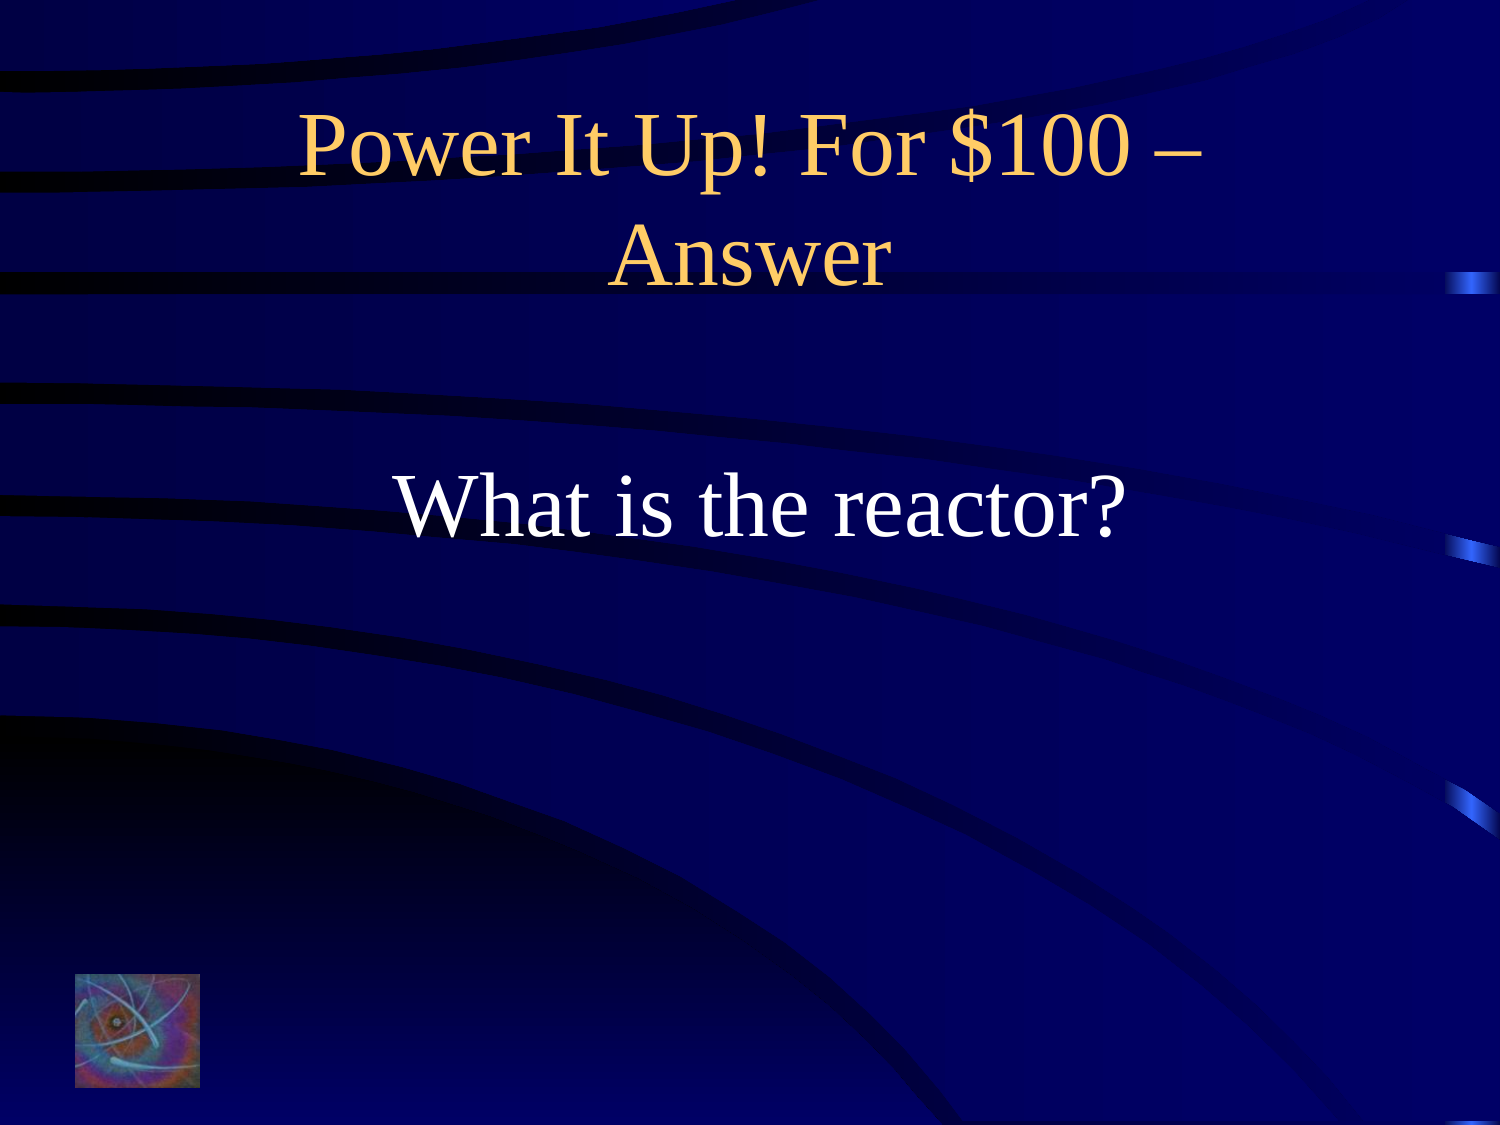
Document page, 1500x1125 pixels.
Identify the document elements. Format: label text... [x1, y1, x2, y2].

title Power It Up! For $100 – Answer [112, 99, 1388, 288]
text_box What is the reactor? [378, 437, 1145, 563]
picture [75, 974, 200, 1088]
